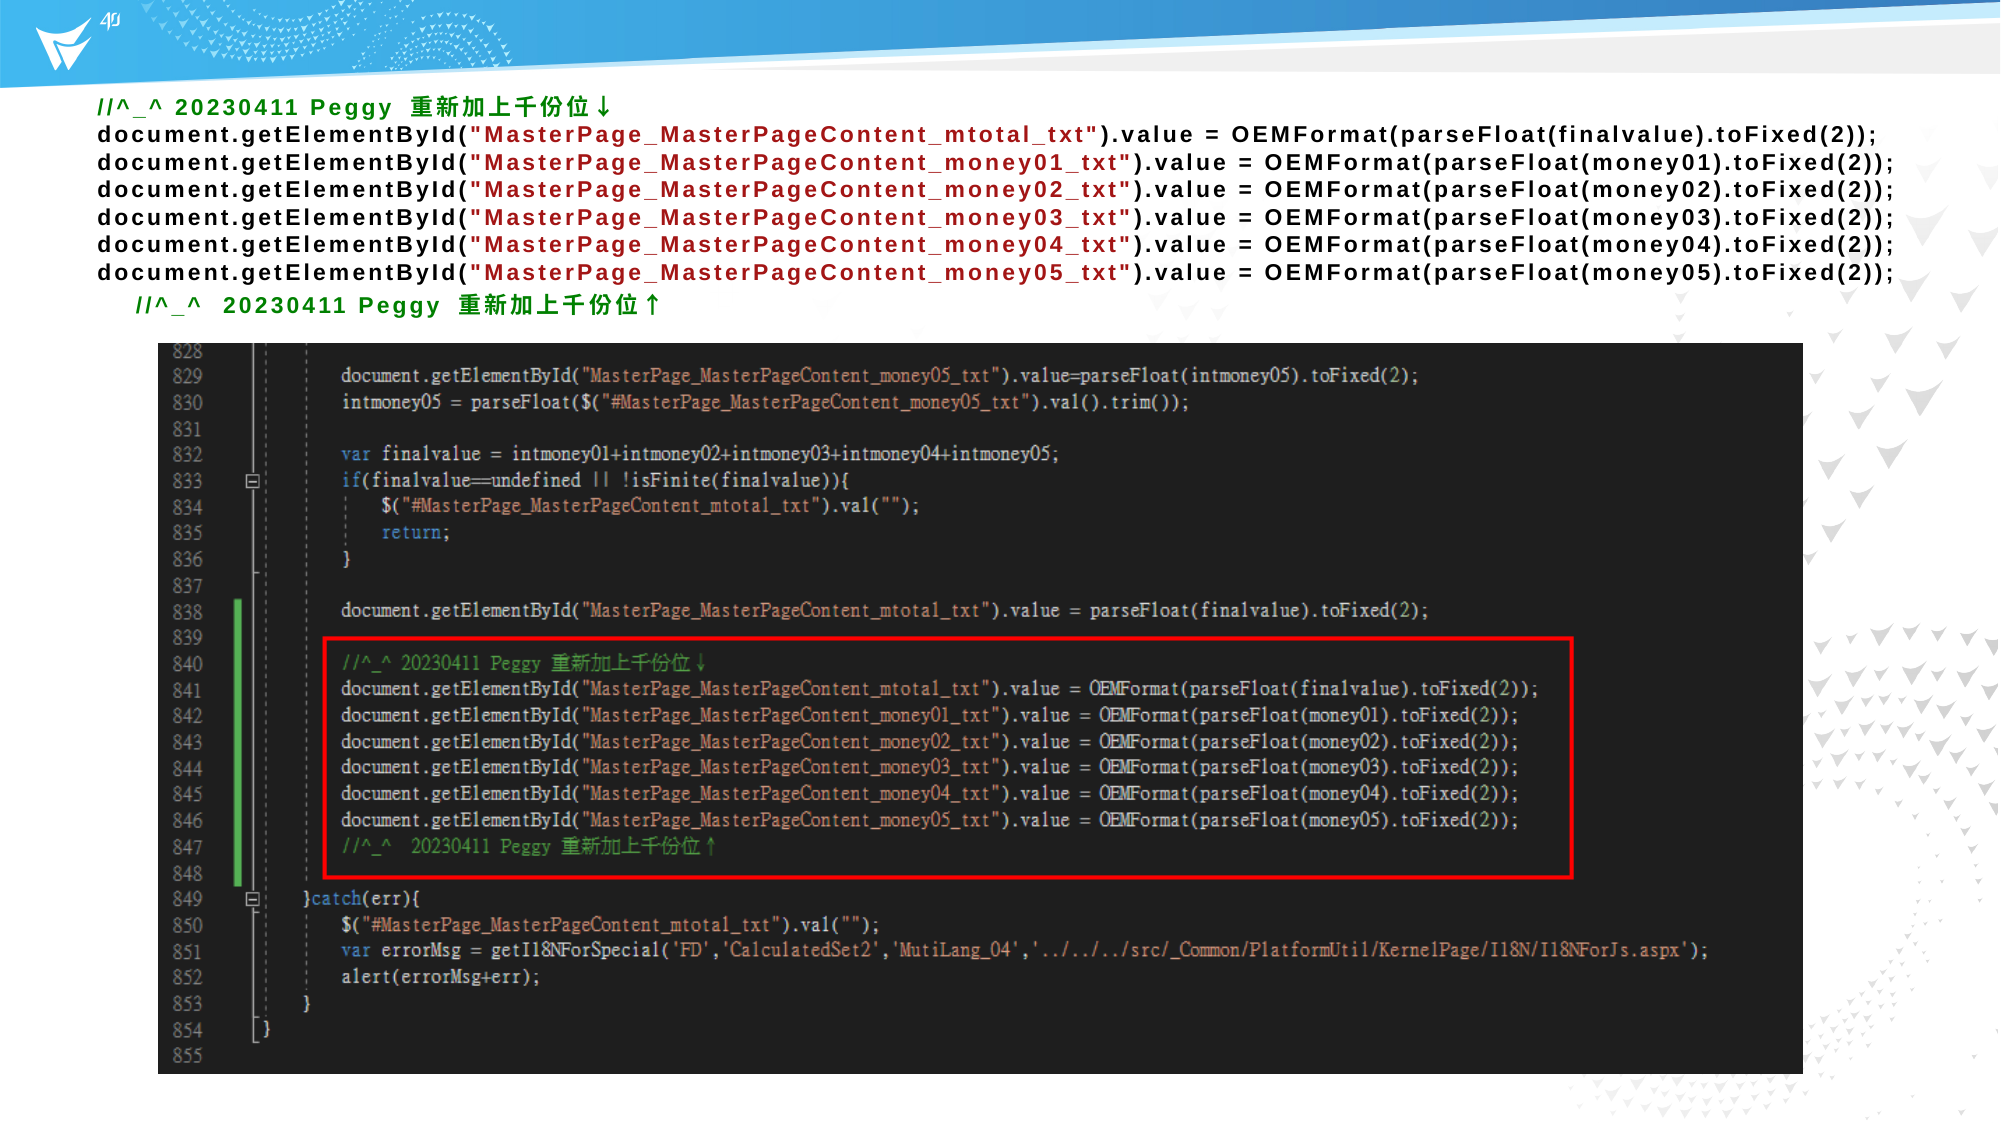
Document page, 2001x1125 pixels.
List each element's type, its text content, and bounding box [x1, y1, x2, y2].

picture [0, 0, 2001, 88]
picture [158, 116, 1998, 1123]
list //^_^ 20230411 Peggy 重新加上千份位↓ document.getElementById("MasterPage_MasterPageContent_mtotal_txt").value = OEMFormat(parseFloat(finalvalue).toFixed(2)); document.getElementById("MasterPage_MasterPageContent_money01_txt").value = OEMFormat(parseFloat(money01).toFixed(2)); document.getElementById("MasterPage_MasterPageContent_money02_txt").value = OEMFormat(parseFloat(money02).toFixed(2)); document.getElementById("MasterPage_MasterPageContent_money03_txt").value = OEMFormat(parseFloat(money03).toFixed(2)); document.getElementById("MasterPage_MasterPageContent_money04_txt").value = OEMFormat(parseFloat(money04).toFixed(2)); document.getElementById("MasterPage_MasterPageContent_money05_txt").value = OEMFormat(parseFloat(money05).toFixed(2)); //^_^ 20230411 Peggy 重新加上千份位↑ [80, 86, 1912, 344]
